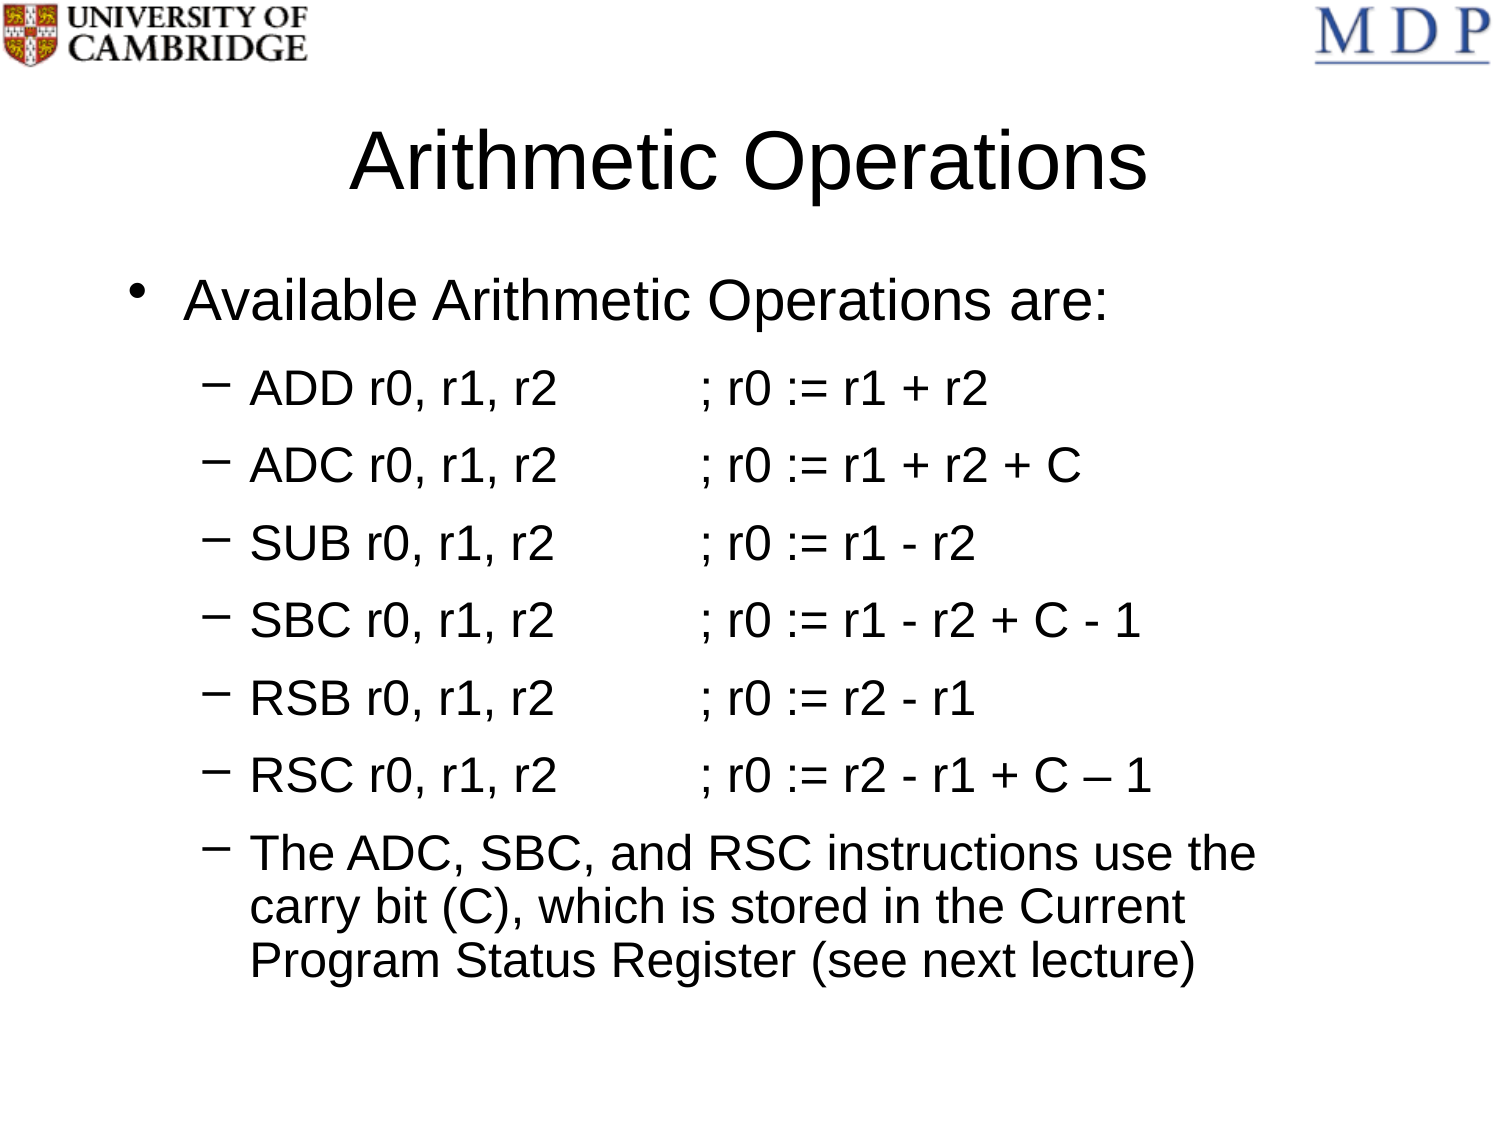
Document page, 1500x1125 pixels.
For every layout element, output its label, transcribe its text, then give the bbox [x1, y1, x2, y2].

picture [0, 0, 344, 72]
picture [1309, 0, 1500, 72]
list Available Arithmetic Operations are: ADD r0, r1, r2 ; r0 := r1 + r2 ADC r0, r1, r2 ; r0 := r1 + r2 + C SUB r0, r1, r2 ; r0 := r1 - r2 SBC r0, r1, r2 ; r0 := r1 - r2 + C - 1 RSB r0, r1, r2 ; r0 := r2 - r1 RSC r0, r1, r2 ; r0 := r2 - r1 + C – 1 The ADC, SBC, and RSC instructions use the carry bit (C), which is stored in the Current Program Status Register (see next lecture) [112, 262, 1388, 1000]
title Arithmetic Operations [112, 62, 1388, 250]
